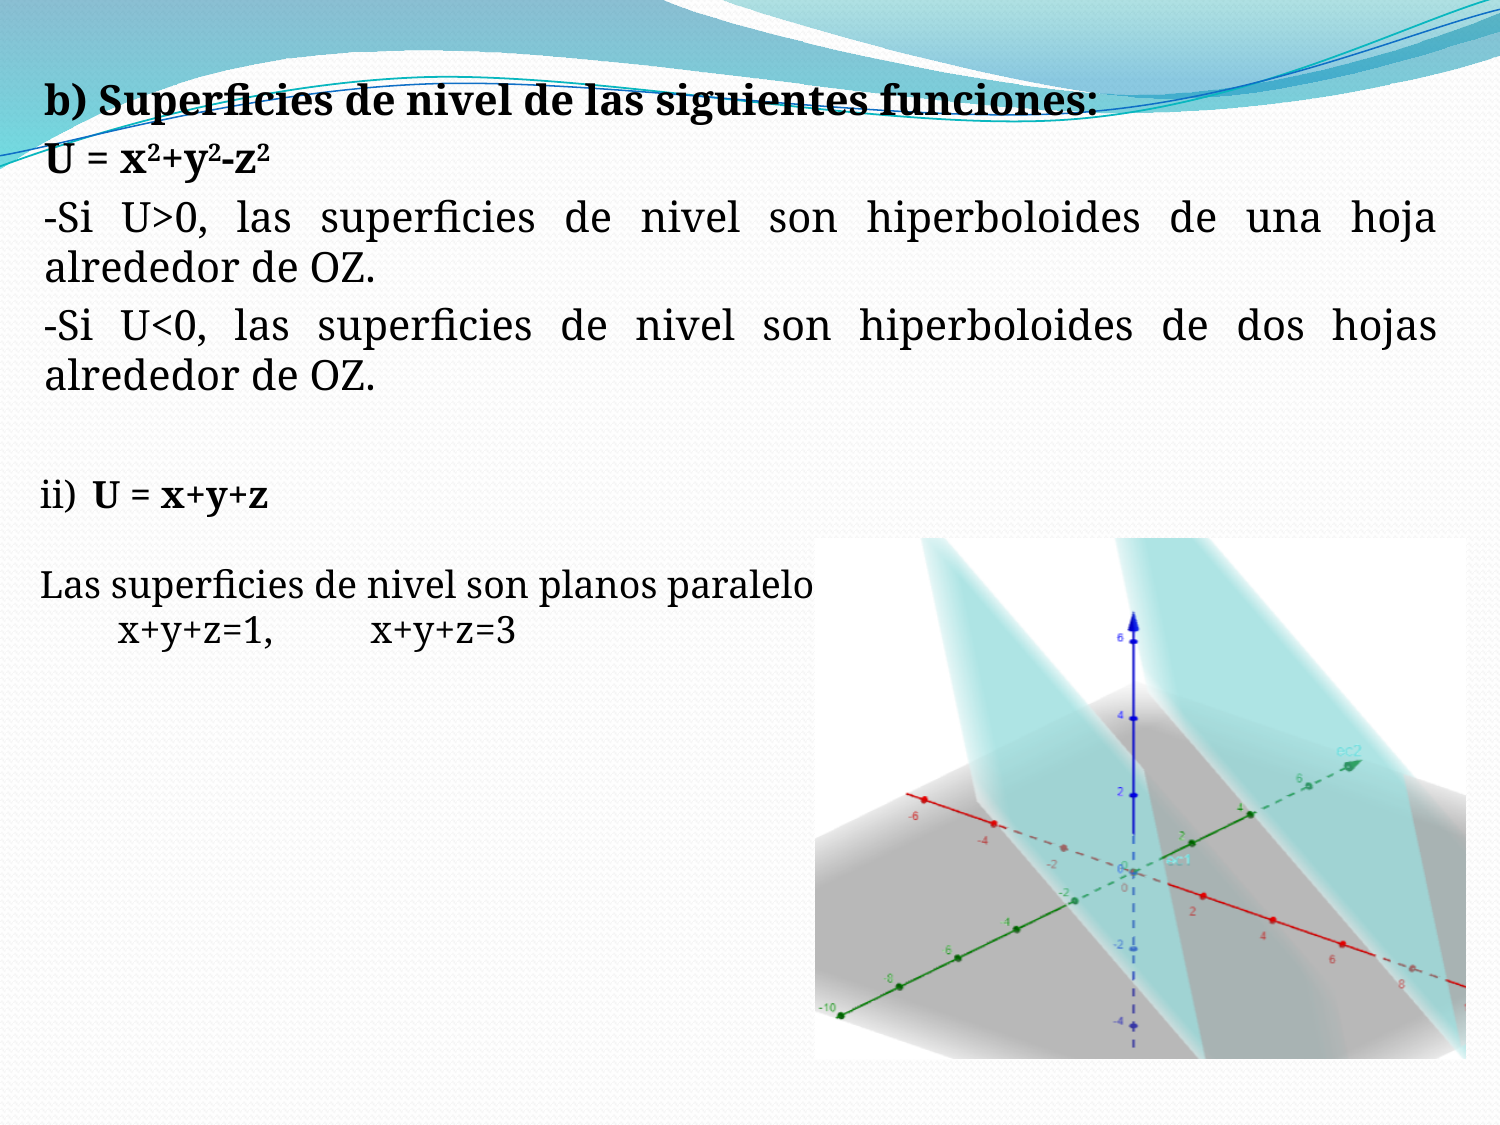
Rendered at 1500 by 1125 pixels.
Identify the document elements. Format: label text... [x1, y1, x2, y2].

list b) Superficies de nivel de las siguientes funciones: U = x2+y2-z2 -Si U>0, las superficies de nivel son hiperboloides de una hoja alrededor de OZ. -Si U<0, las superficies de nivel son hiperboloides de dos hojas alrededor de OZ. [29, 66, 1453, 433]
picture [815, 538, 1466, 1059]
text_box ii) U = x+y+z Las superficies de nivel son planos paralelos: x+y+z=1, x+y+z=3 [25, 463, 1266, 659]
